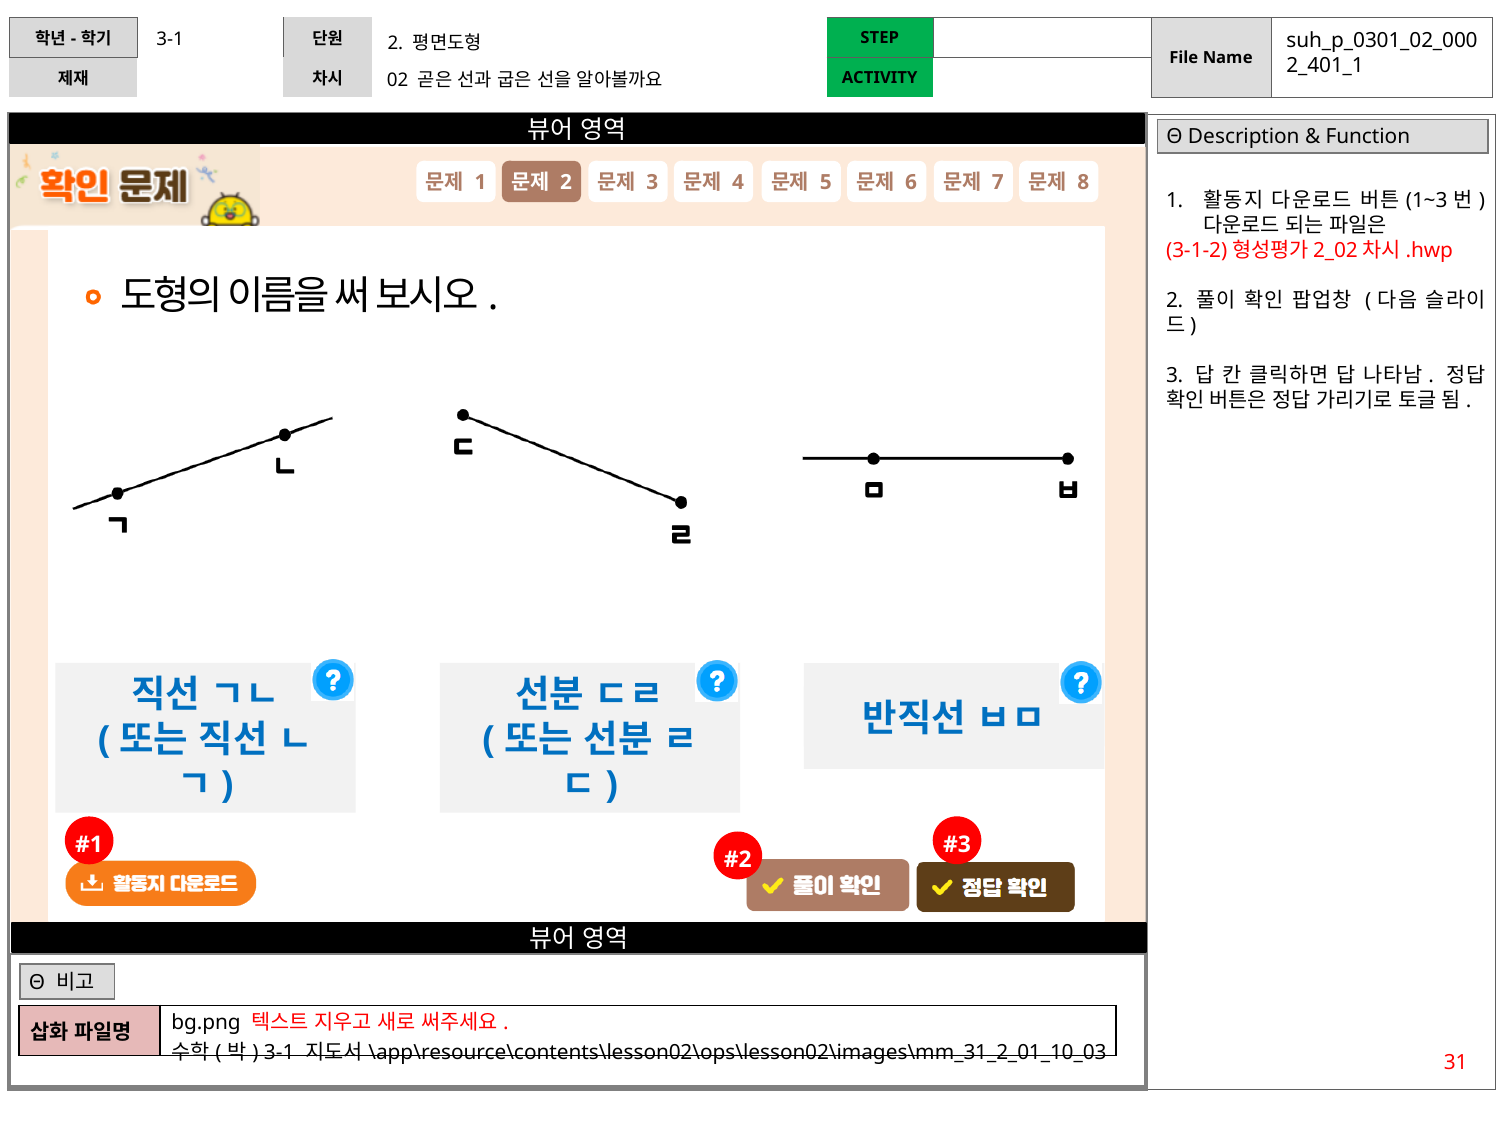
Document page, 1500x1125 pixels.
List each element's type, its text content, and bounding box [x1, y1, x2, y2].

text_box suh_p_0301_02_0002_401_1 [1271, 18, 1500, 84]
picture [1059, 660, 1103, 704]
text_box 02 곧은 선과 굽은 선을 알아볼까요 [372, 60, 821, 96]
table_header Θ Description & Function [1158, 120, 1487, 152]
text_box 반직선 ㅂㅁ [803, 686, 1105, 747]
text_box 문제 7 [931, 158, 1016, 205]
picture [744, 856, 911, 913]
picture [61, 358, 1101, 586]
text_box 문제 8 [1017, 158, 1101, 205]
text_box 선분 ㄷㄹ (또는 선분 ㄹㄷ) [439, 662, 741, 813]
text_box 문제 4 [671, 158, 756, 205]
picture [64, 858, 258, 908]
text_box 활동지 다운로드 버튼(1~3번) 다운로드 되는 파일은 (3-1-2)형성평가2_02차시.hwp 2. 풀이 확인 팝업창 (다음 슬라이드) 3. 답 칸 클릭하면 답 나타남. 정답 확인 버튼은 정답 가리기로 토글 됨. [1151, 179, 1500, 494]
text_box 문제 6 [845, 158, 929, 205]
picture [82, 285, 103, 307]
text_box 2. 평면도형 [372, 23, 828, 48]
picture [310, 658, 354, 701]
text_box [802, 661, 1106, 771]
text_box 문제 1 [414, 158, 498, 205]
table_header 삽화 파일명 [20, 1006, 159, 1055]
text_box 문제 2 [499, 158, 584, 205]
text_box #2 [711, 829, 765, 882]
text_box 3-1 [141, 18, 284, 55]
picture [10, 144, 260, 230]
text_box 문제 5 [759, 158, 843, 205]
text_box 도형의 이름을 써 보시오. [105, 263, 1109, 326]
picture [695, 659, 738, 703]
text_box 문제 3 [586, 158, 670, 205]
text_box #1 [62, 814, 116, 857]
text_box #3 [930, 814, 984, 857]
picture [915, 858, 1078, 913]
text_box 직선 ㄱㄴ (또는 직선 ㄴㄱ) [55, 662, 356, 813]
table_header bg.png 텍스트 지우고 새로 써주세요. 수학(박) 3-1 지도서\app\resource\contents\lesson02\ops\lesson02\images\mm_31_2_01_10_03 [161, 1006, 1115, 1055]
